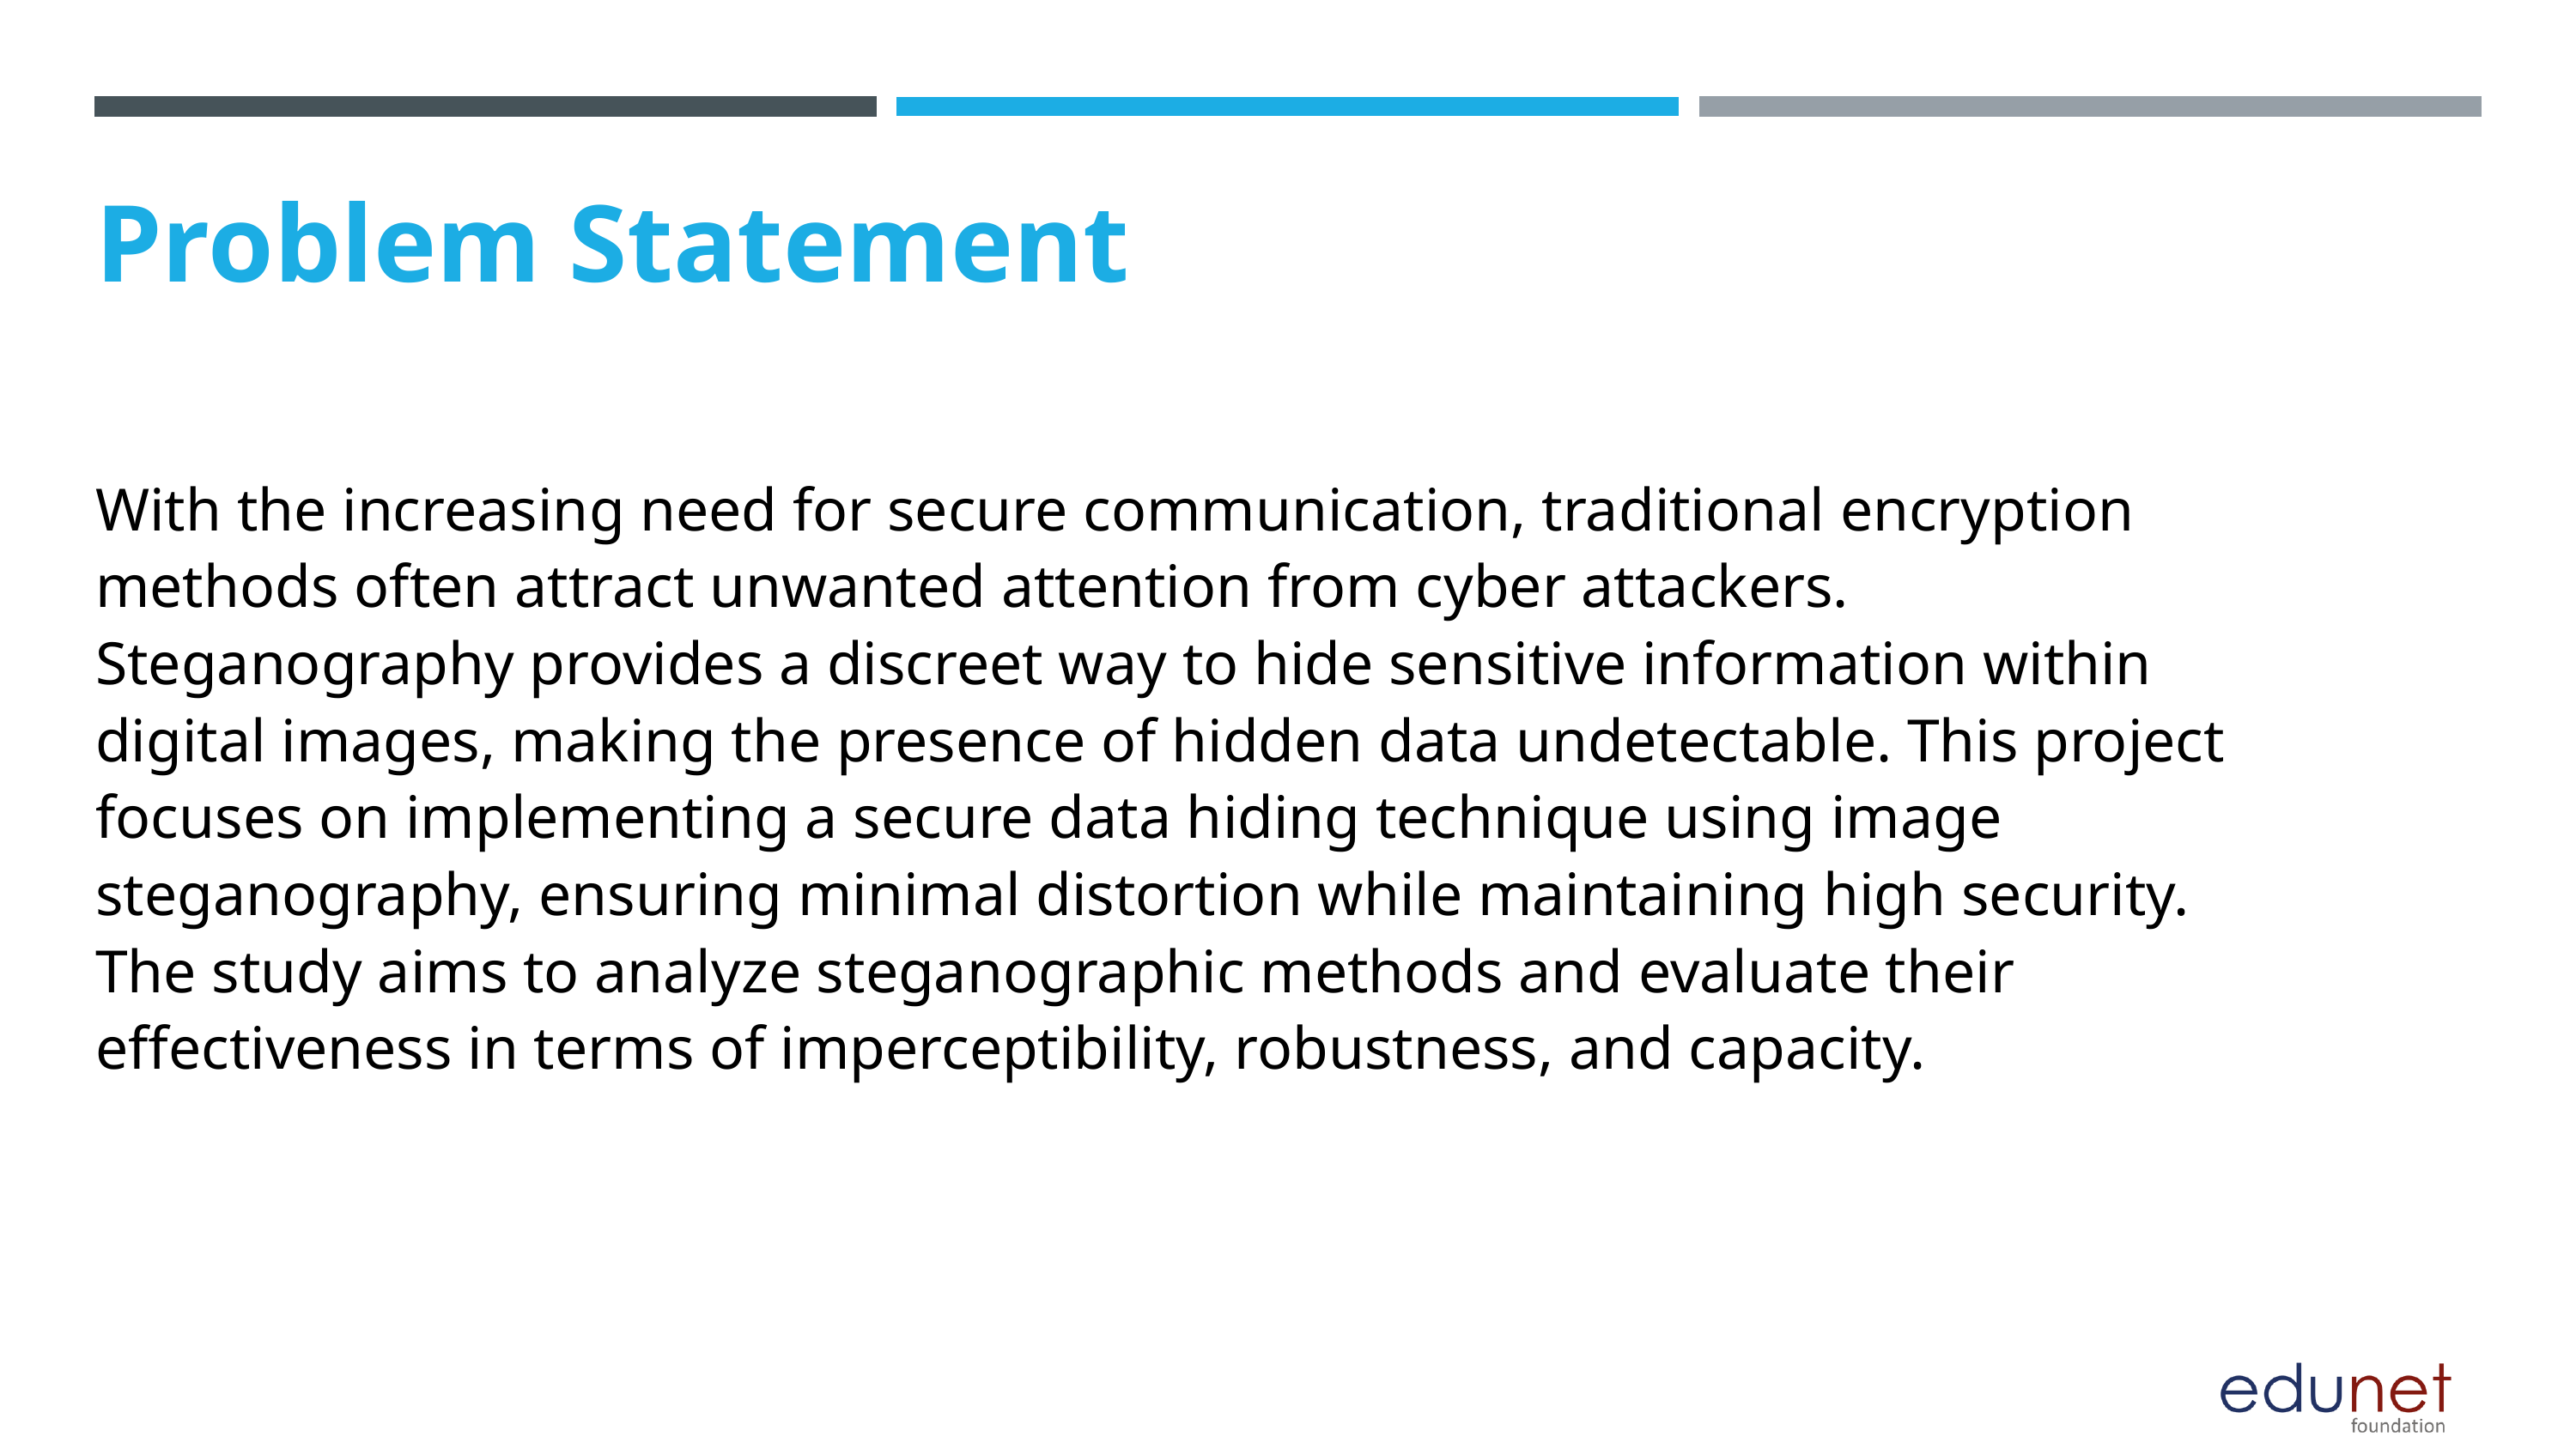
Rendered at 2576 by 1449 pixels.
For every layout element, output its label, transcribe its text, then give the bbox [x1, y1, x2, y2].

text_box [1698, 95, 2482, 118]
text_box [94, 96, 878, 118]
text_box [94, 148, 2449, 304]
text_box [2215, 1360, 2454, 1437]
text_box With the increasing need for secure communication, traditional encryption methods often attract unwanted attention from cyber attackers. Steganography provides a discreet way to hide sensitive information within digital images, making the presence of hidden data undetectable. This project focuses on implementing a secure data hiding technique using image steganography, ensuring minimal distortion while maintaining high security. The study aims to analyze steganographic methods and evaluate their effectiveness in terms of imperceptibility, robustness, and capacity. [95, 465, 2243, 1082]
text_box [896, 96, 1680, 117]
